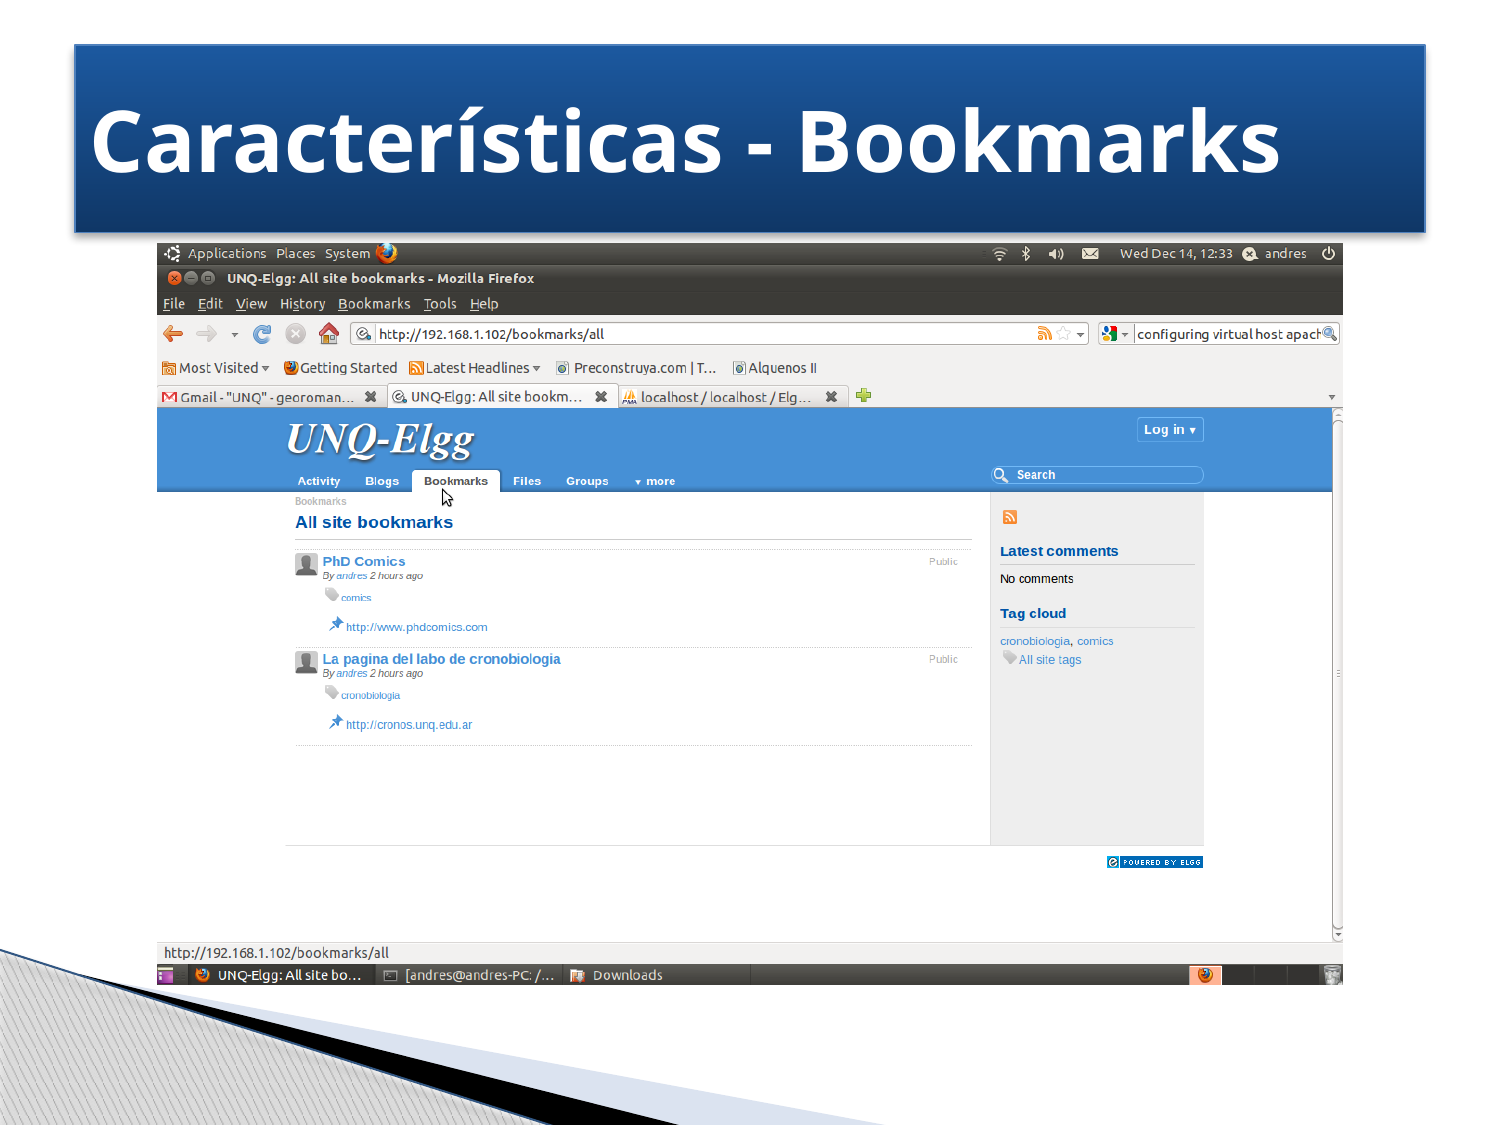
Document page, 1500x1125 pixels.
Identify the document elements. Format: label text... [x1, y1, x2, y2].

title Características - Bookmarks [74, 44, 1426, 233]
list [155, 242, 1345, 986]
